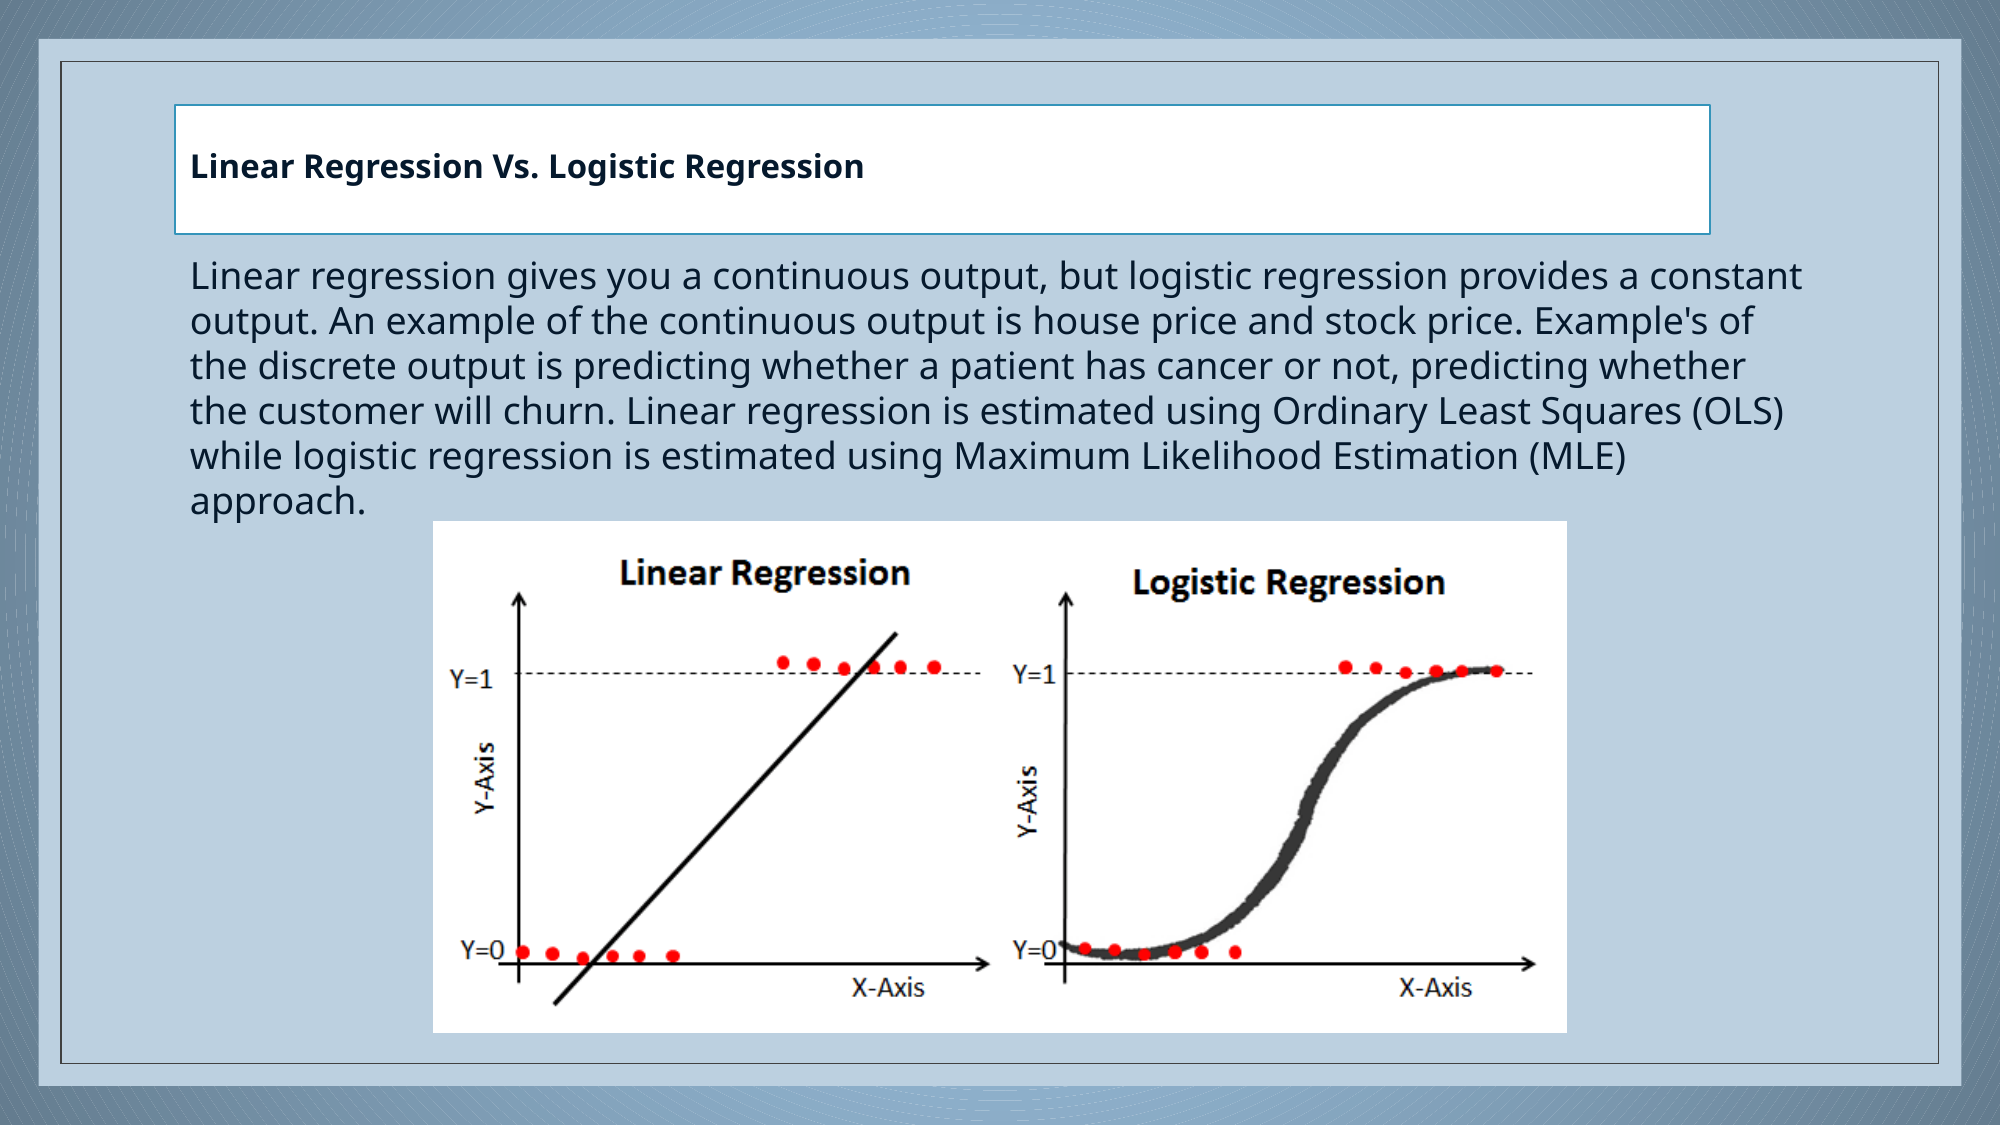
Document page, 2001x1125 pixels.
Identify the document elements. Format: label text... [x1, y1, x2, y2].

title Linear Regression Vs. Logistic Regression [174, 104, 1711, 235]
picture [433, 521, 1567, 1033]
list Linear regression gives you a continuous output, but logistic regression provides a constant output. An example of the continuous output is house price and stock price. Example's of the discrete output is predicting whether a patient has cancer or not, predicting whether the customer will churn. Linear regression is estimated using Ordinary Least Squares (OLS) while logistic regression is estimated using Maximum Likelihood Estimation (MLE) approach. [174, 244, 1825, 990]
